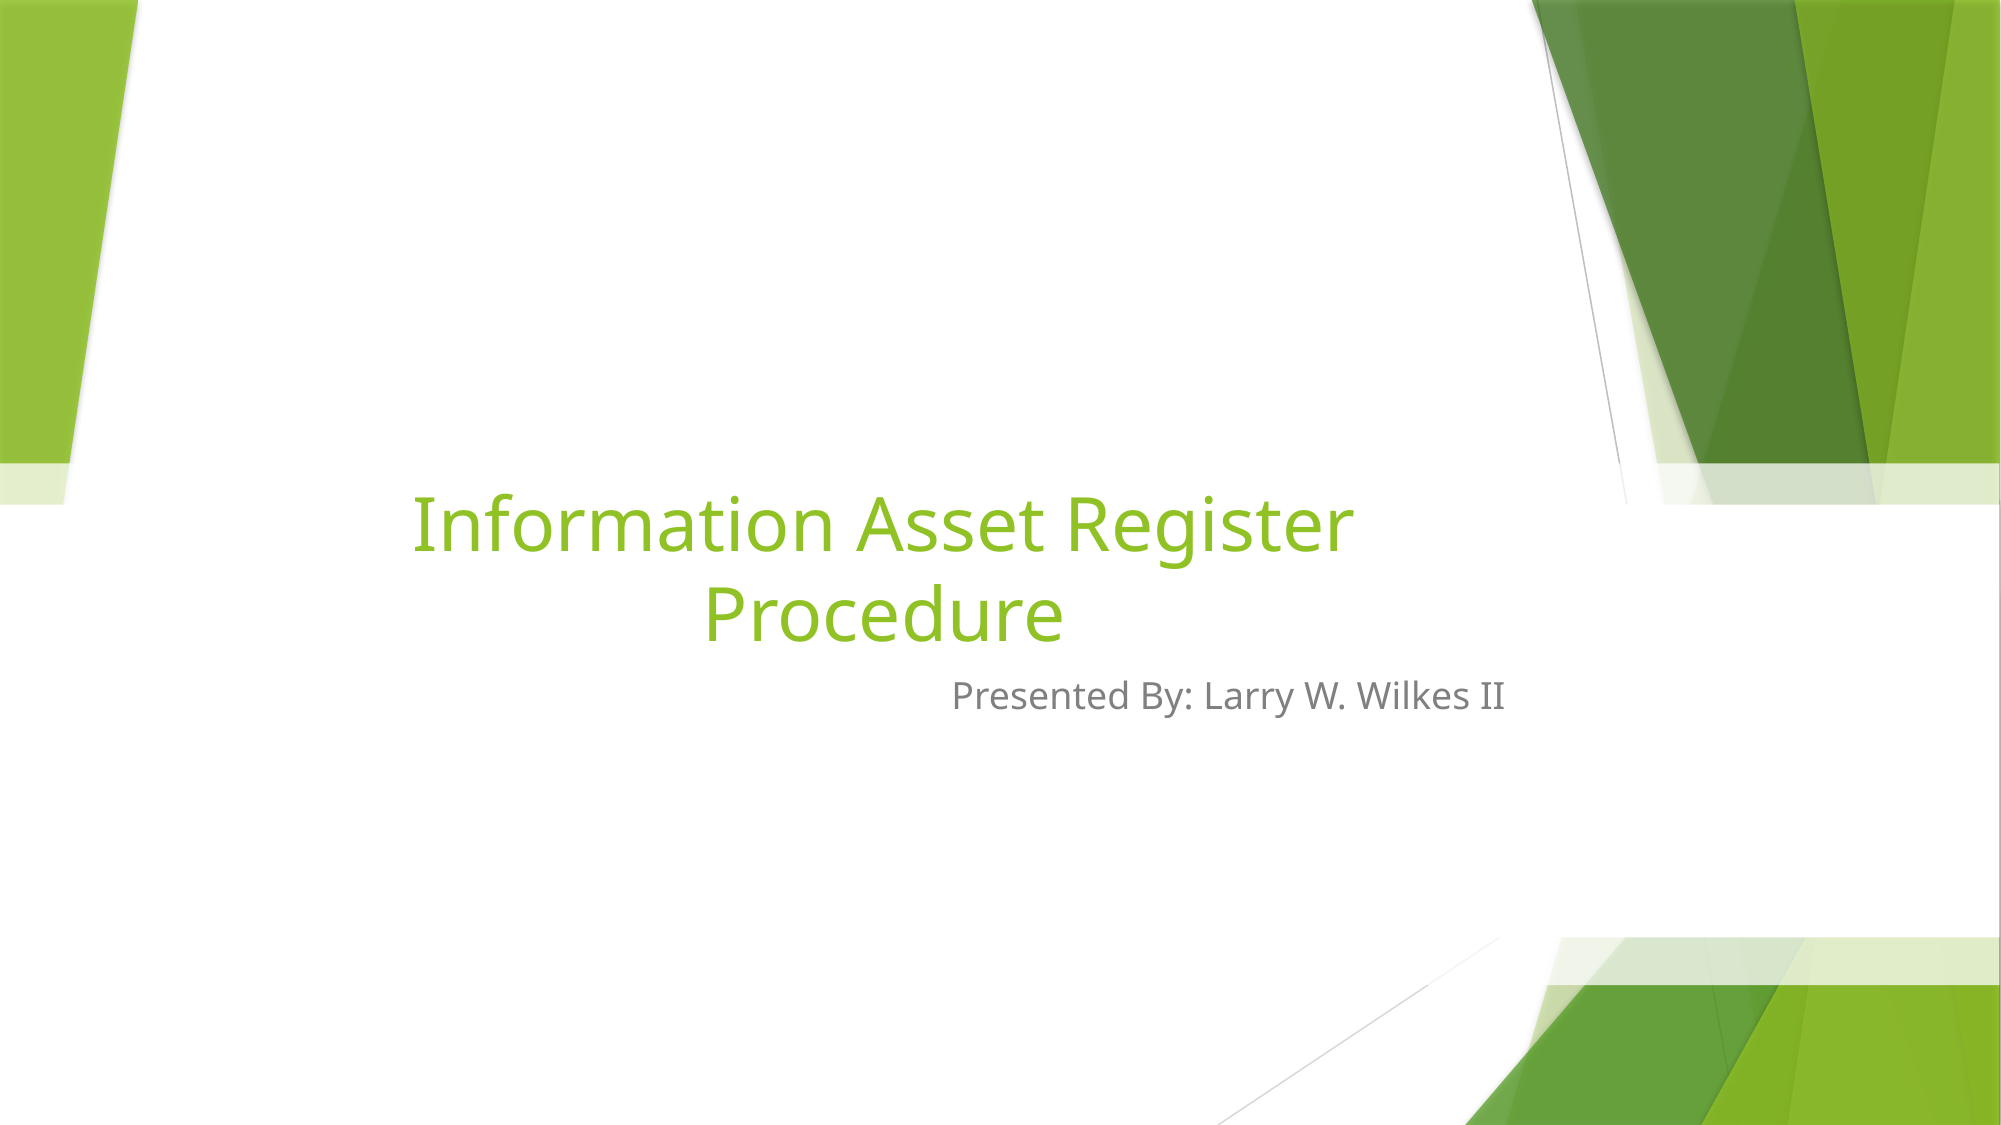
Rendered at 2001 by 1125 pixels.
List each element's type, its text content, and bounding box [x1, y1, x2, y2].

title Information Asset Register Procedure [247, 394, 1522, 664]
subtitle Presented By: Larry W. Wilkes II [247, 664, 1522, 845]
